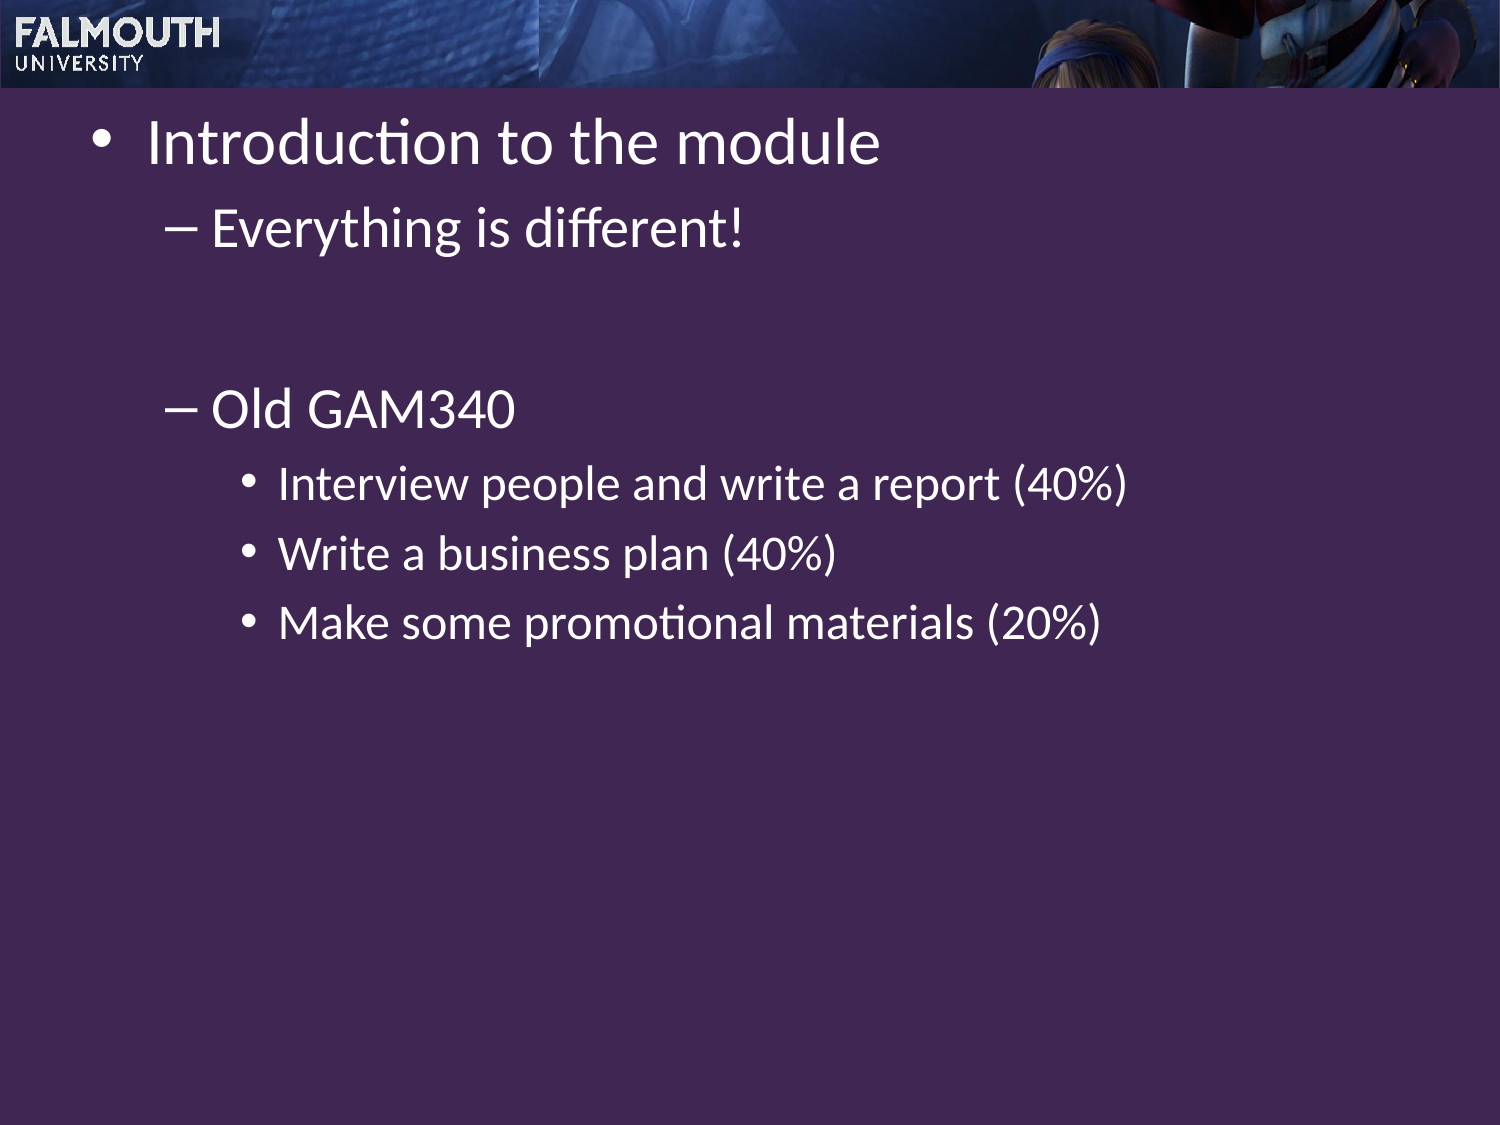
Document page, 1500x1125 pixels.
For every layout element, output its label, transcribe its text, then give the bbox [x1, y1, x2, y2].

list Introduction to the module Everything is different! Old GAM340 Interview people and write a report (40%) Write a business plan (40%) Make some promotional materials (20%) [75, 90, 1425, 1106]
picture [0, 0, 1500, 90]
